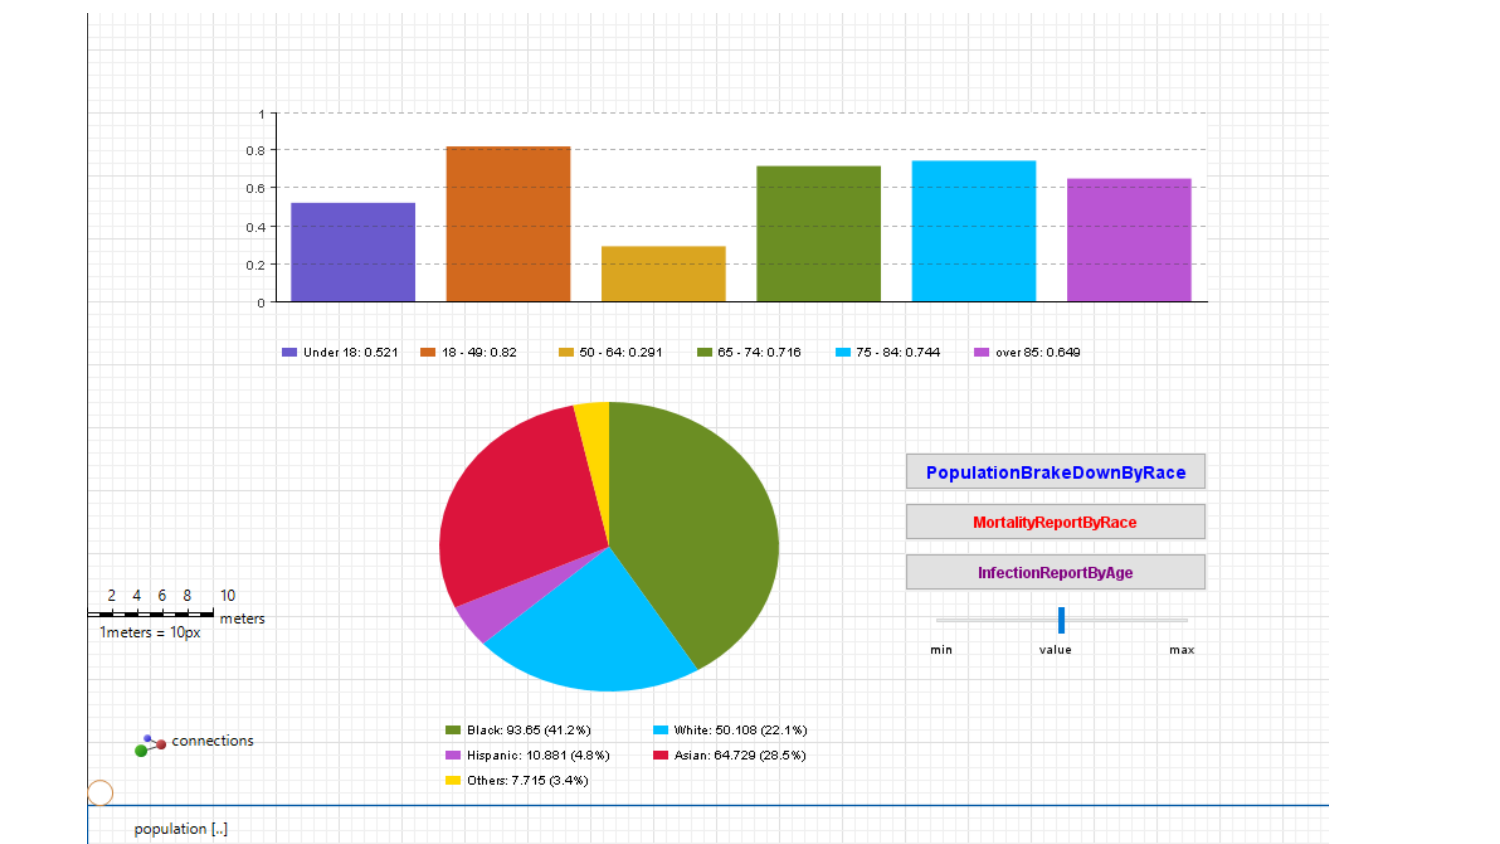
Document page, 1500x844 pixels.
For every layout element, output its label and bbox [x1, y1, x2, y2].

picture [87, 13, 1330, 844]
